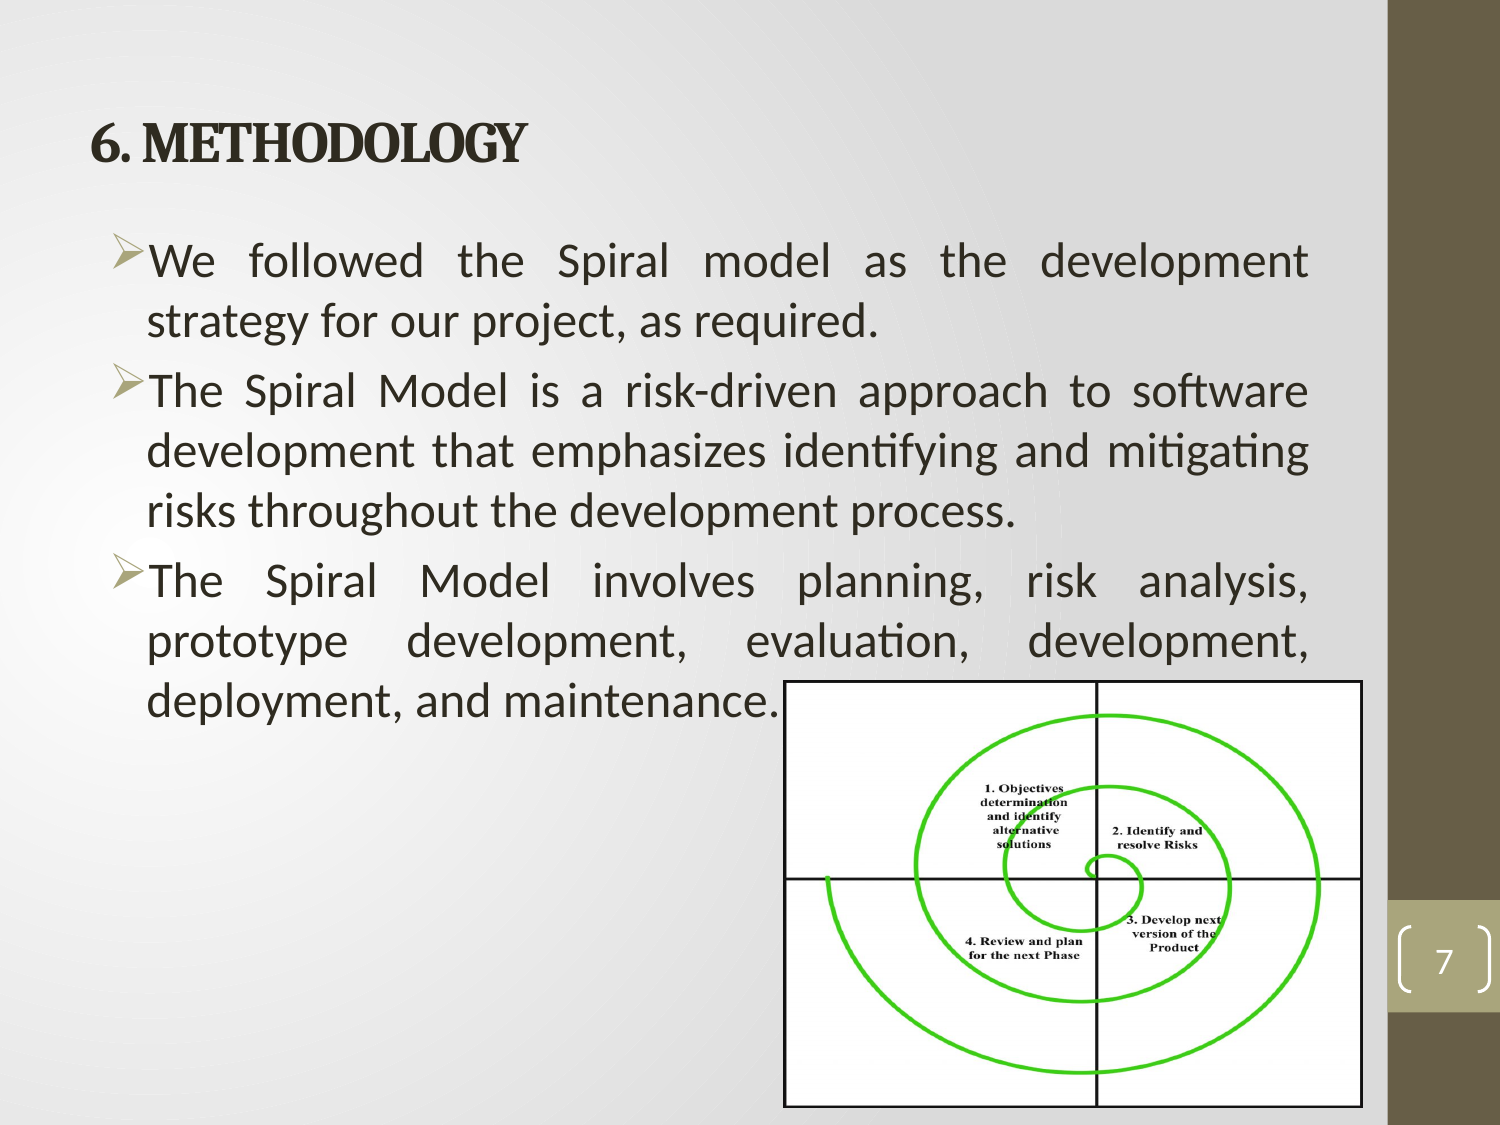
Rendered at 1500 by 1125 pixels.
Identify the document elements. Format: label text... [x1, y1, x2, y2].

slide_number 7 [1397, 925, 1492, 994]
picture [782, 680, 1363, 1108]
list We followed the Spiral model as the development strategy for our project, as required. The Spiral Model is a risk-driven approach to software development that emphasizes identifying and mitigating risks throughout the development process. The Spiral Model involves planning, risk analysis, prototype development, evaluation, development, deployment, and maintenance. [75, 219, 1325, 1050]
title 6. METHODOLOGY [75, 45, 1325, 219]
